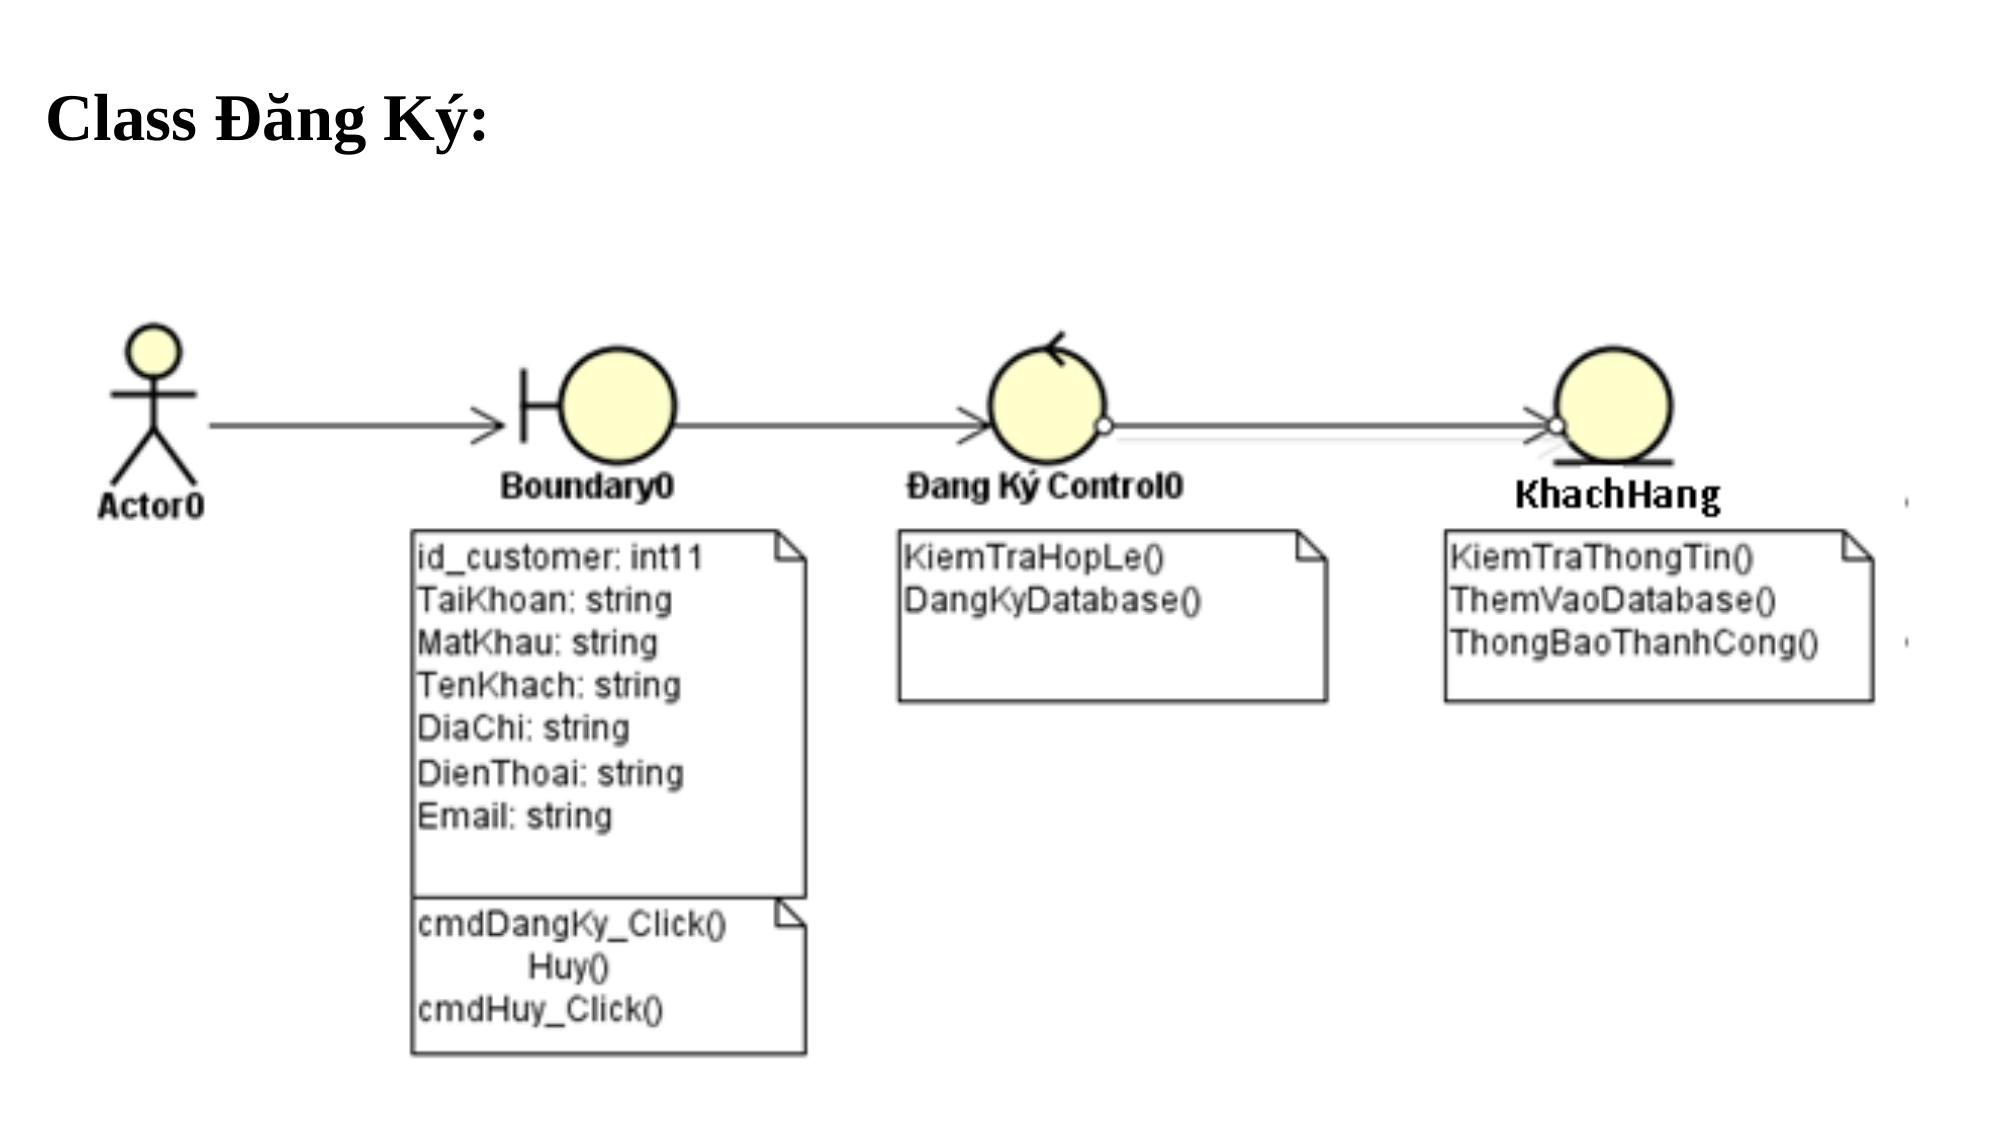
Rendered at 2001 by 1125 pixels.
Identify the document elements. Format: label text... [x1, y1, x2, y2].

picture [29, 208, 1976, 1095]
text_box Class Đăng Ký: [30, 54, 507, 161]
